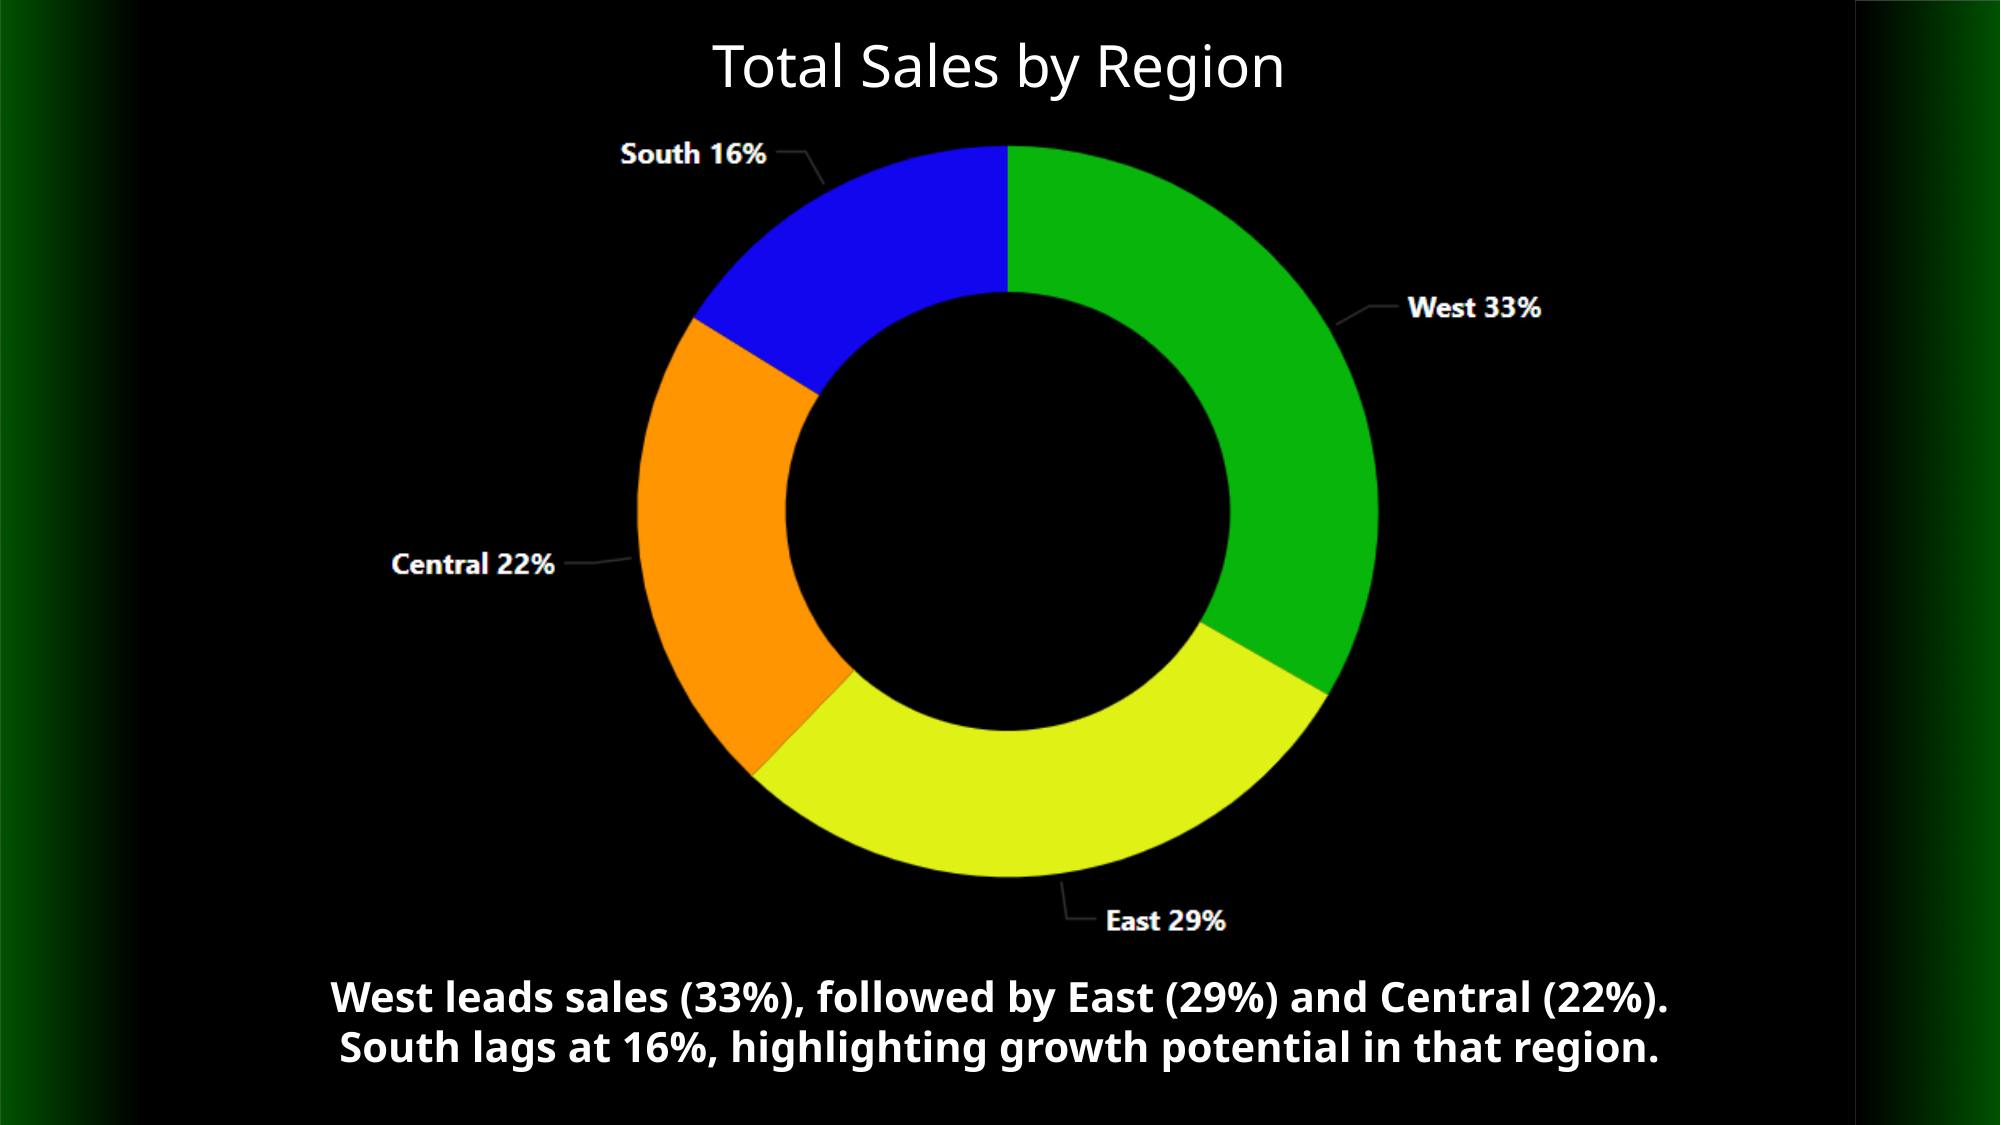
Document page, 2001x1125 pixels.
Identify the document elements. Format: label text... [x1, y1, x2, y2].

picture [0, 0, 2000, 1124]
text_box Total Sales by Region [226, 22, 1774, 107]
text_box West leads sales (33%), followed by East (29%) and Central (22%). South lags at 16%, highlighting growth potential in that region. [275, 980, 1725, 1079]
